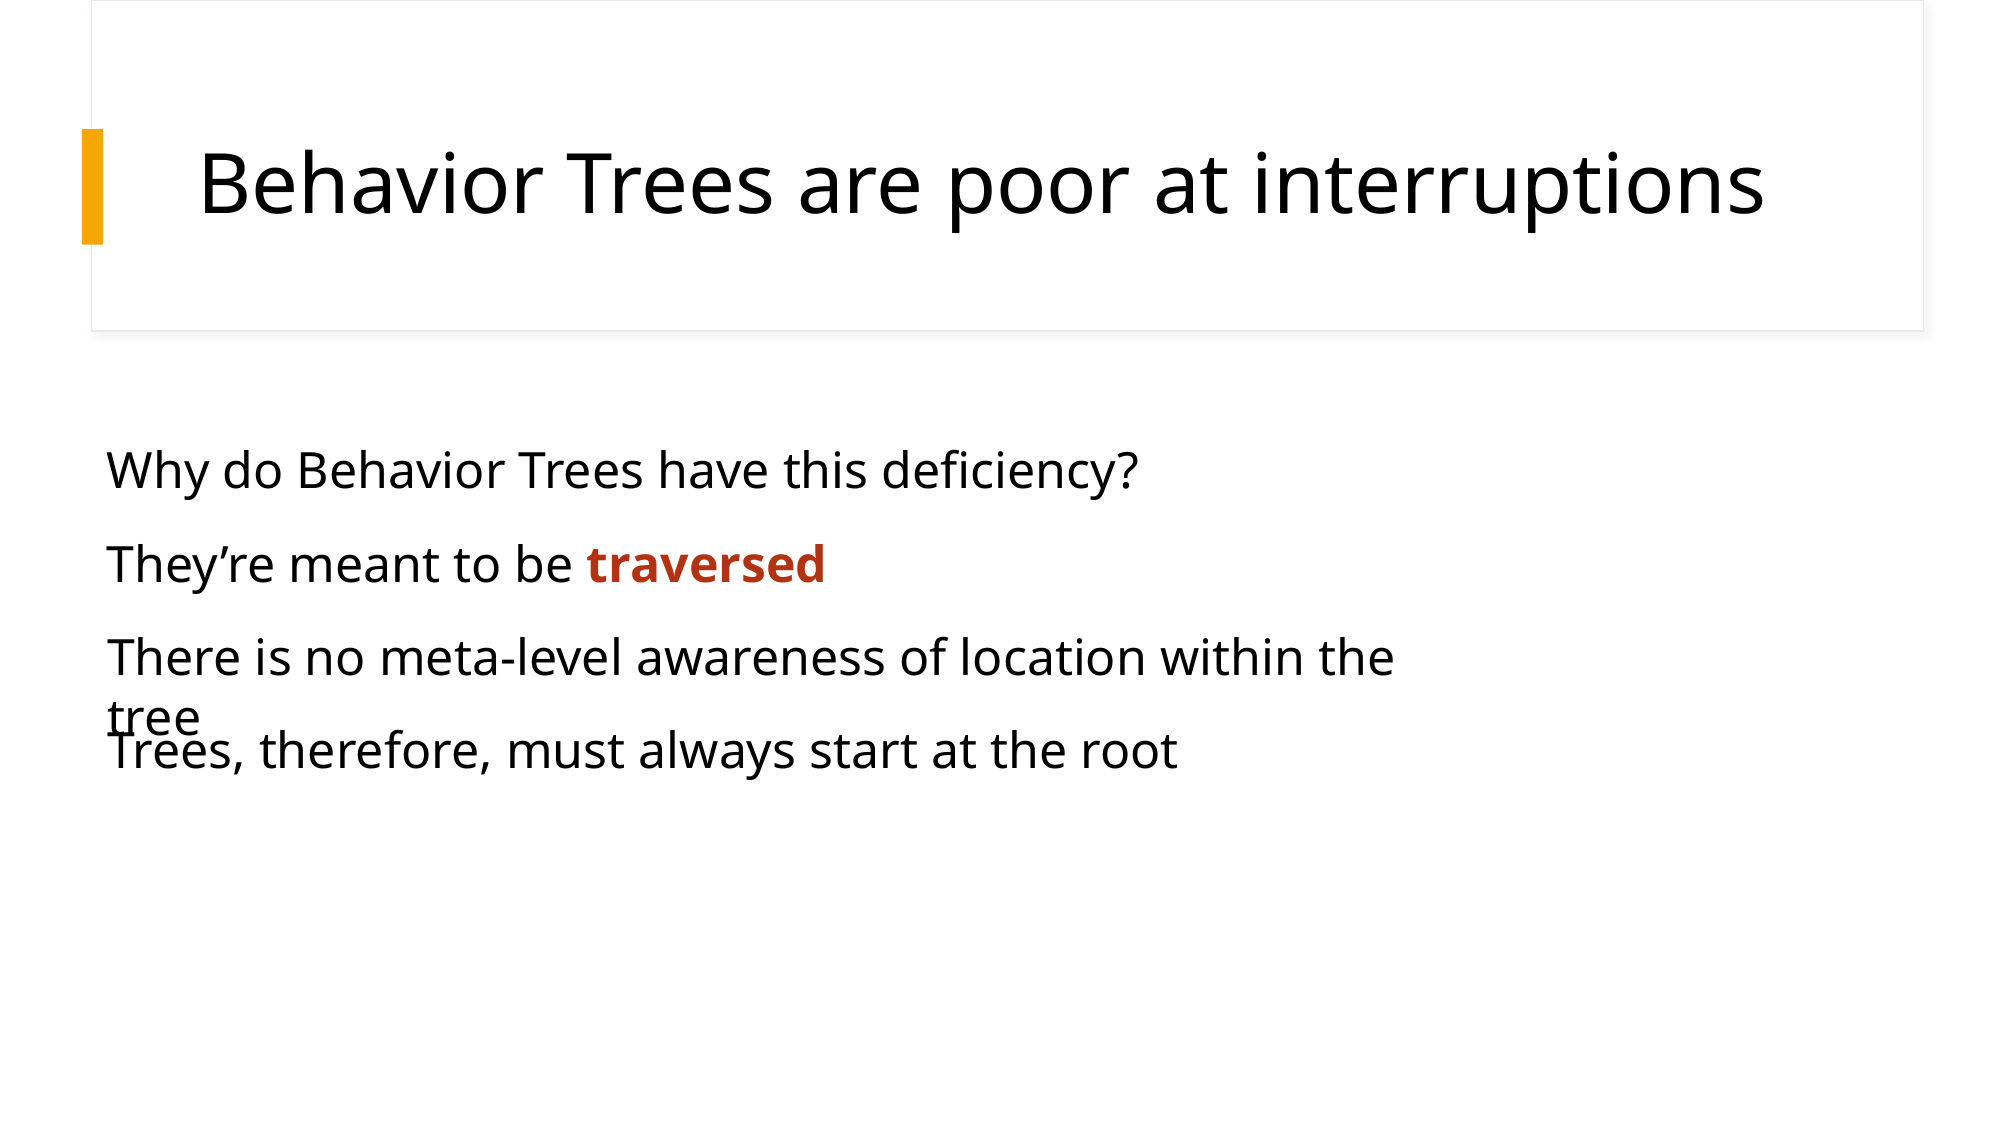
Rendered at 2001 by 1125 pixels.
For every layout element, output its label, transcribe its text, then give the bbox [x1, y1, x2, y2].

text_box Trees, therefore, must always start at the root [92, 711, 1387, 786]
text_box Why do Behavior Trees have this deficiency? [92, 431, 1170, 507]
text_box They’re meant to be traversed [92, 524, 1170, 600]
title Behavior Trees are poor at interruptions [183, 90, 1851, 284]
text_box There is no meta-level awareness of location within the tree [92, 617, 1515, 753]
